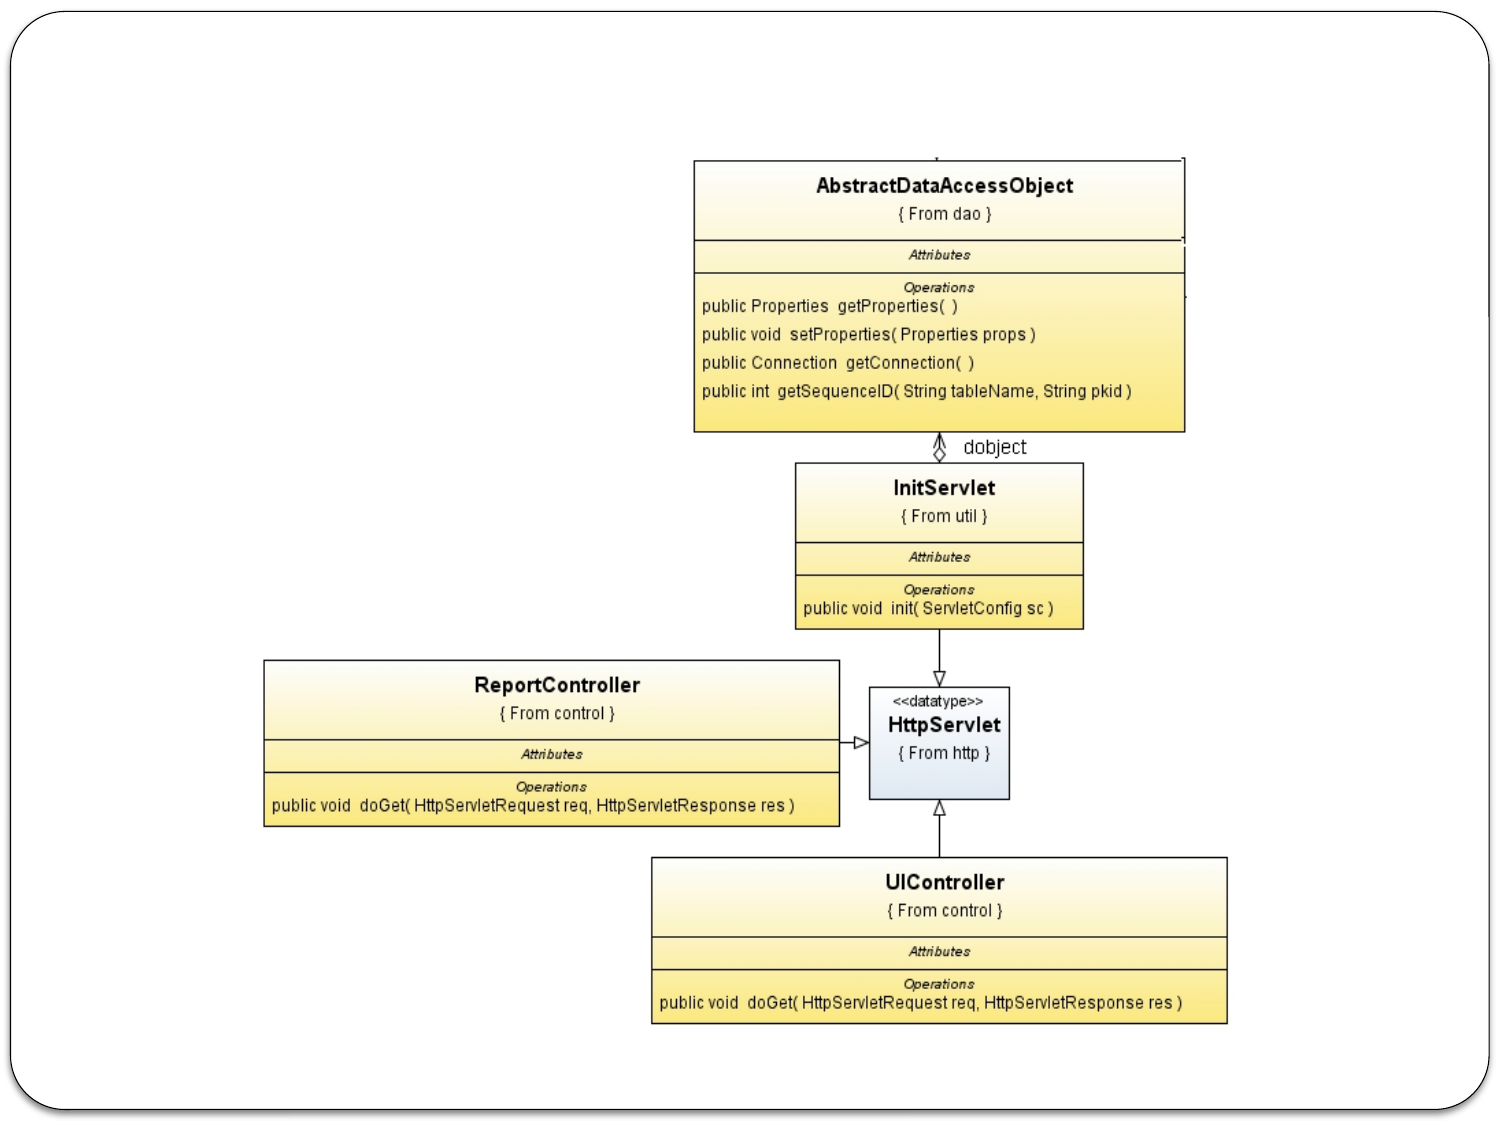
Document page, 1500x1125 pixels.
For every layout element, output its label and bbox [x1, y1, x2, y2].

picture [254, 54, 1251, 1051]
